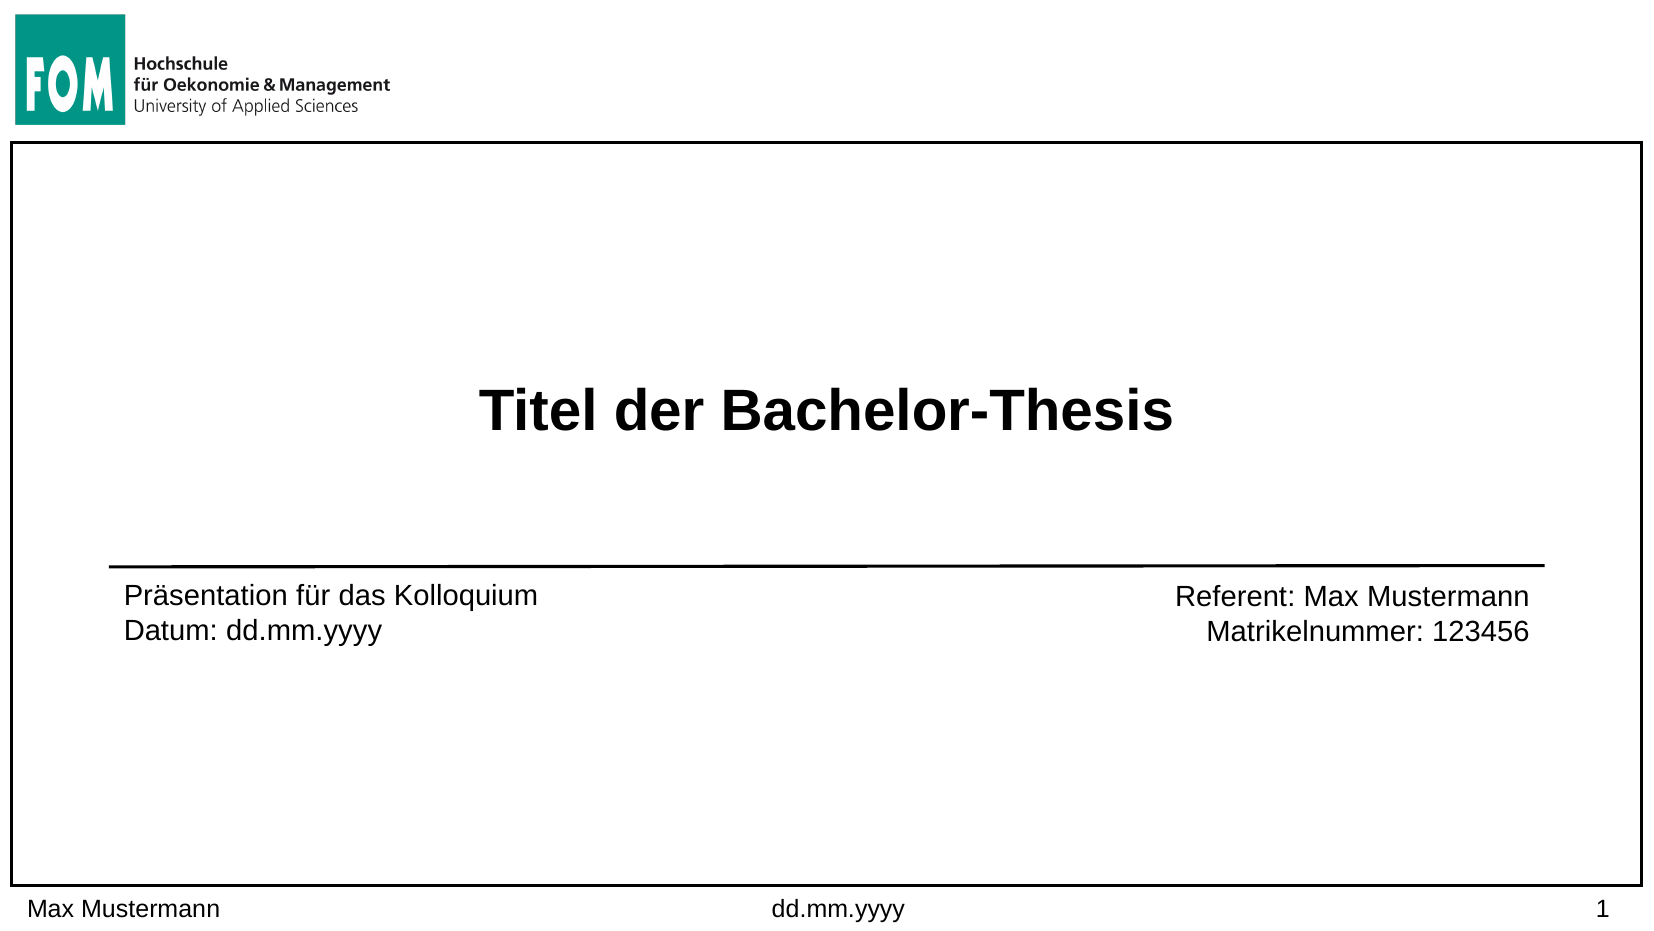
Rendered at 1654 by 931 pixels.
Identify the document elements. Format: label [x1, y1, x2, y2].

picture [12, 11, 393, 128]
